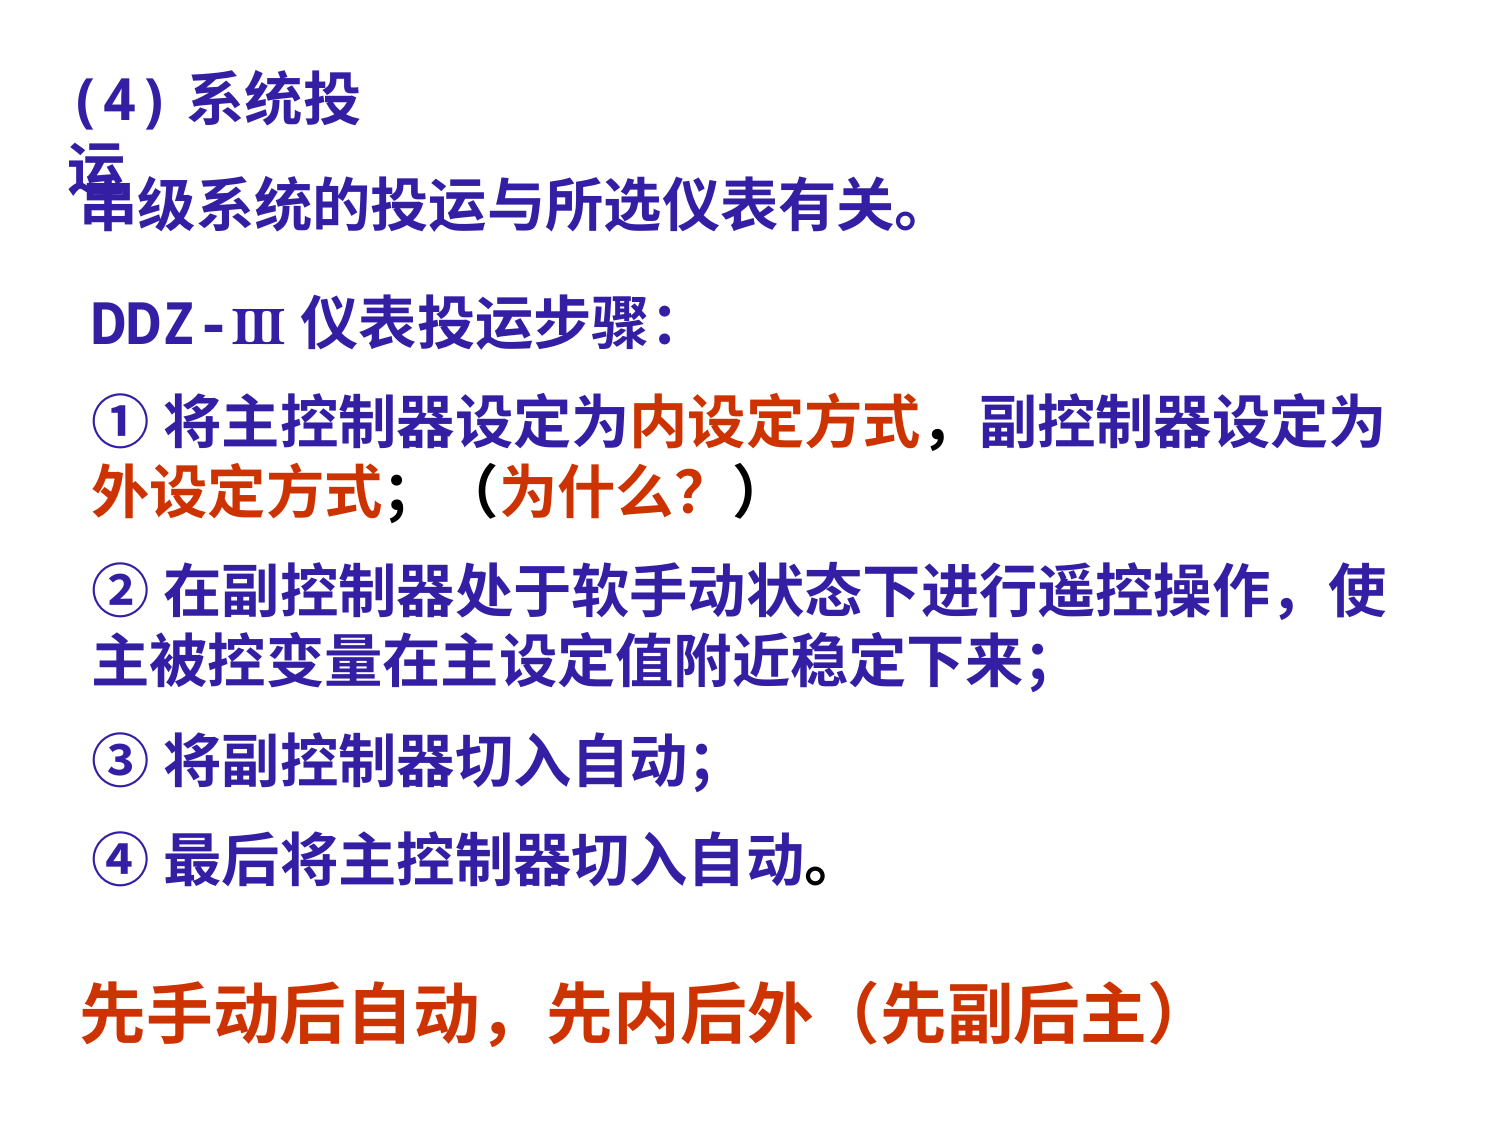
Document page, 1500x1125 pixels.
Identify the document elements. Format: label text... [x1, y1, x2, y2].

text_box DDZ-Ⅲ仪表投运步骤： ①将主控制器设定为内设定方式，副控制器设定为外设定方式；（为什么？） ②在副控制器处于软手动状态下进行遥控操作，使主被控变量在主设定值附近稳定下来； ③将副控制器切入自动； ④最后将主控制器切入自动。 [76, 278, 1427, 901]
text_box 串级系统的投运与所选仪表有关。 [64, 160, 1341, 246]
text_box 先手动后自动，先内后外（先副后主） [64, 964, 1388, 1059]
text_box (4)系统投运 [53, 54, 412, 210]
